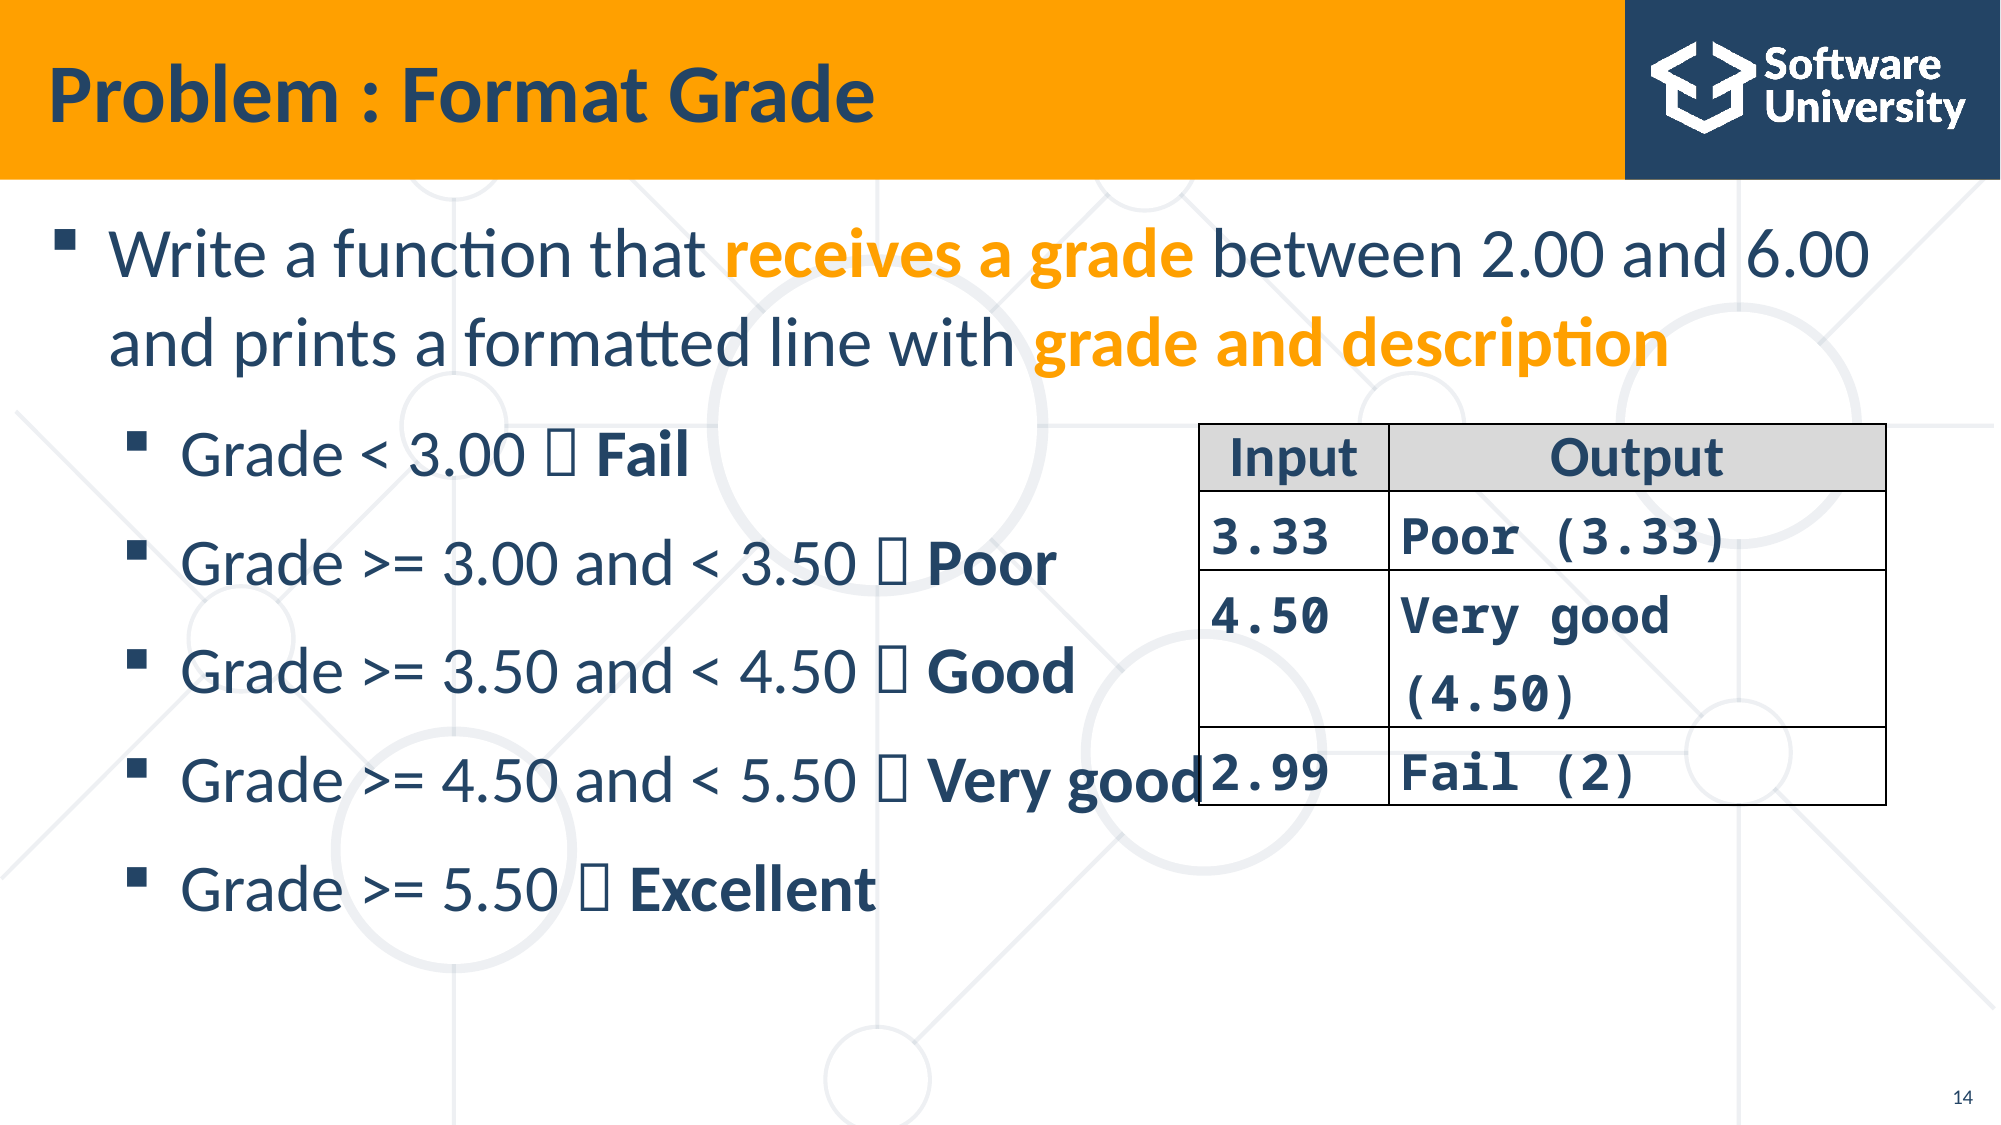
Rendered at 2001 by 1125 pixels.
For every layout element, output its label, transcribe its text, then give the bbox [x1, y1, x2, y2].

list Write a function that receives a grade between 2.00 and 6.00 and prints a formatted line with grade and description Grade < 3.00  Fail Grade >= 3.00 and < 3.50  Poor Grade >= 3.50 and < 4.50  Good Grade >= 4.50 and < 5.50  Very good Grade >= 5.50  Excellent [31, 196, 1970, 1104]
table_cell Very good (4.50) [1390, 571, 1885, 726]
table_cell Fail (2) [1390, 728, 1885, 804]
table_cell 4.50 [1200, 571, 1388, 726]
picture [1651, 41, 1966, 134]
table_cell Poor (3.33) [1390, 492, 1885, 569]
table_cell 2.99 [1200, 728, 1388, 804]
title Problem : Format Grade [31, 16, 1625, 162]
table_header Input [1200, 425, 1388, 490]
table_header Output [1390, 425, 1885, 490]
table_cell 3.33 [1200, 492, 1388, 569]
slide_number 14 [1927, 1067, 1989, 1117]
